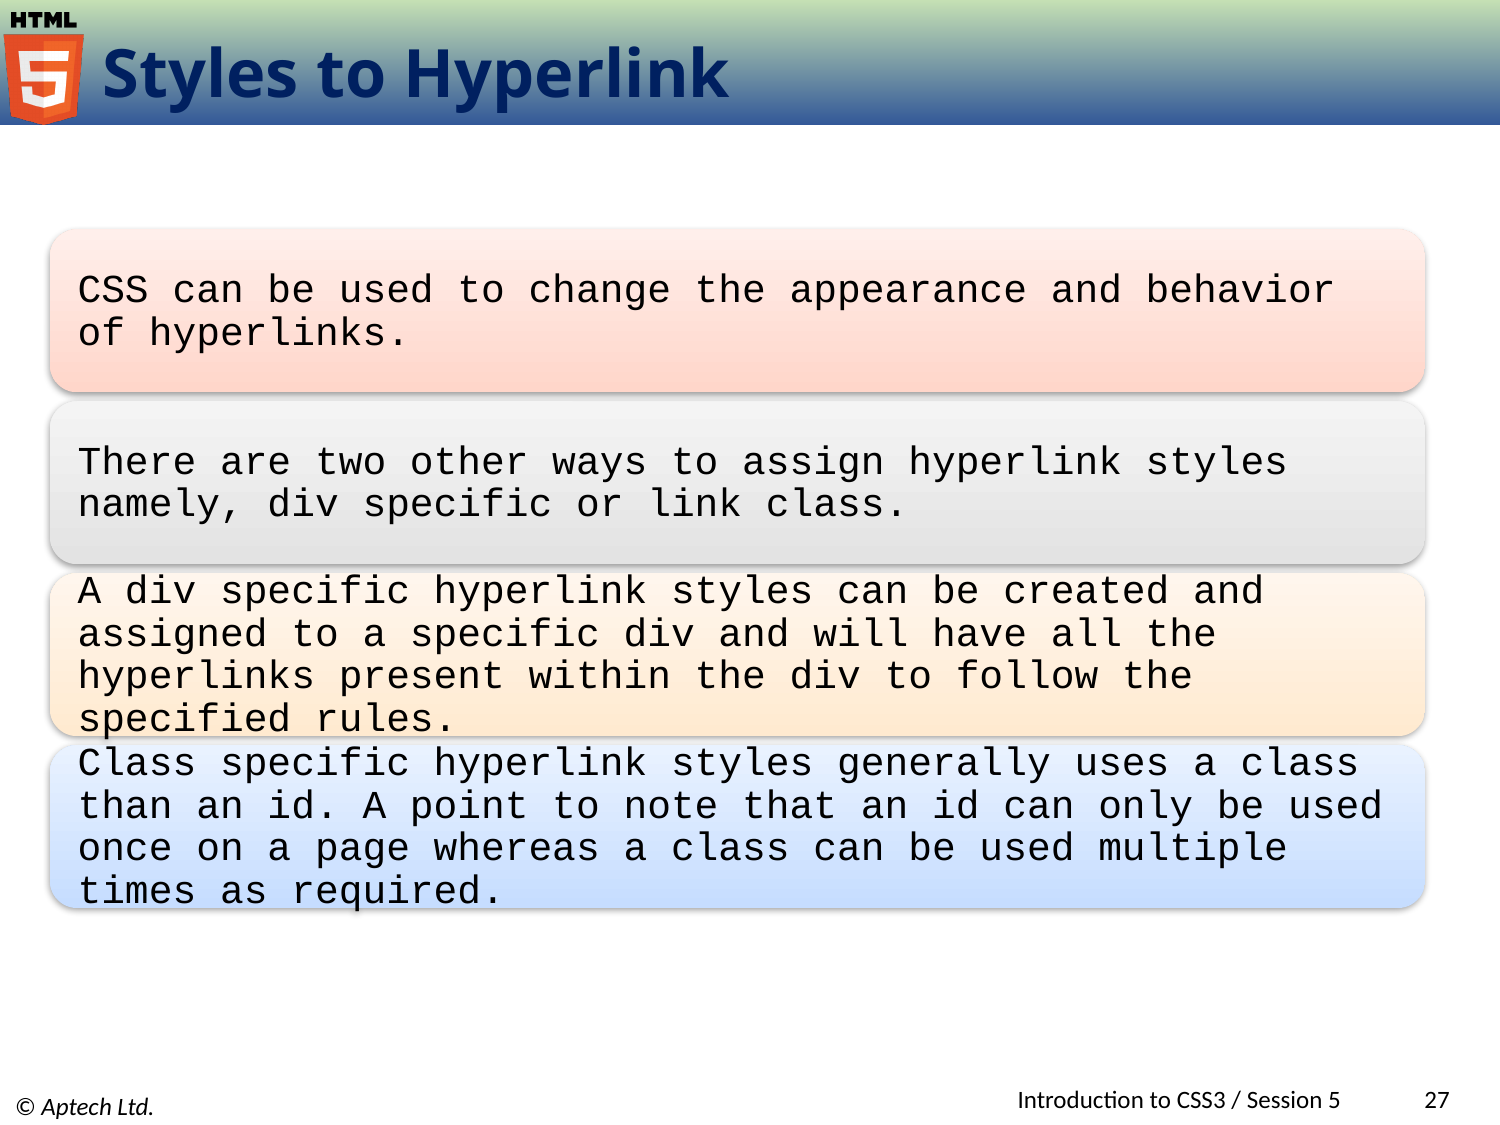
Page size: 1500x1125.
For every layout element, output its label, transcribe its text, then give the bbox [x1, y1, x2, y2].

slide_number 27 [1363, 1084, 1465, 1113]
title Styles to Hyperlink [87, 37, 1338, 106]
picture [0, 12, 100, 125]
footer Introduction to CSS3 / Session 5 [375, 1084, 1363, 1113]
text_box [49, 212, 1426, 926]
